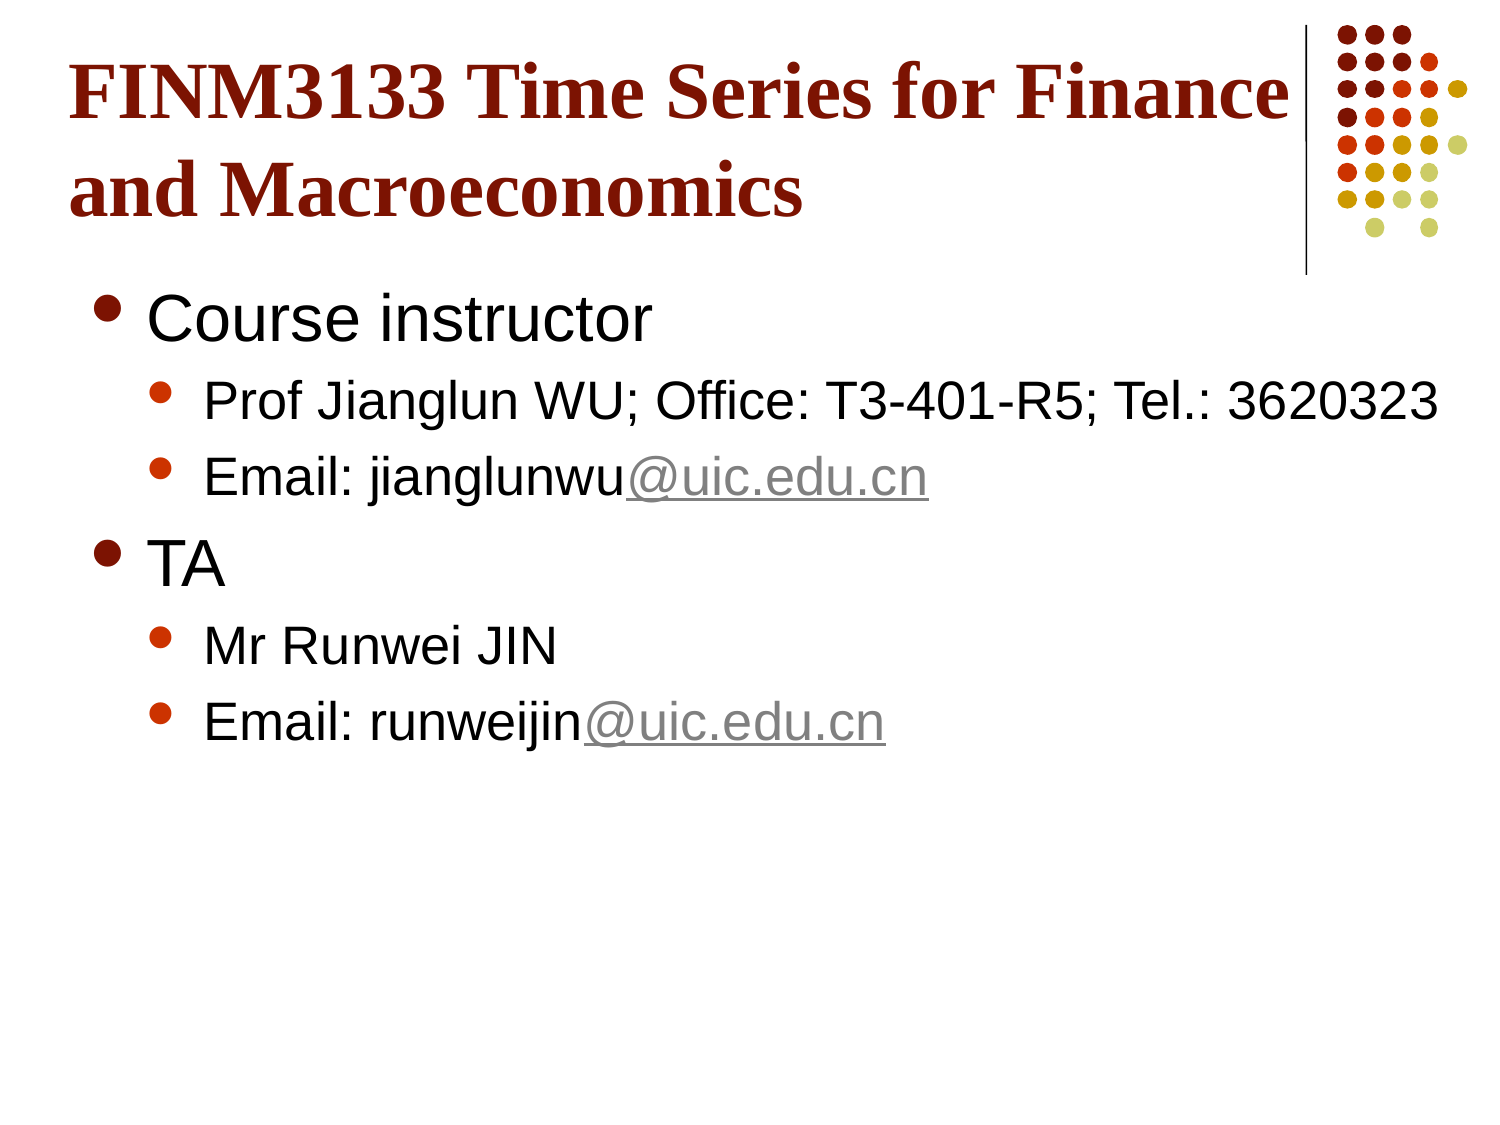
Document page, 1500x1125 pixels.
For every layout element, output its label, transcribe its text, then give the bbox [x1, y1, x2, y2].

list Course instructor Prof Jianglun WU; Office: T3-401-R5; Tel.: 3620323 Email: jianglunwu@uic.edu.cn TA Mr Runwei JIN Email: runweijin@uic.edu.cn [75, 267, 1459, 1073]
title FINM3133 Time Series for Finance and Macroeconomics [53, 66, 1406, 240]
